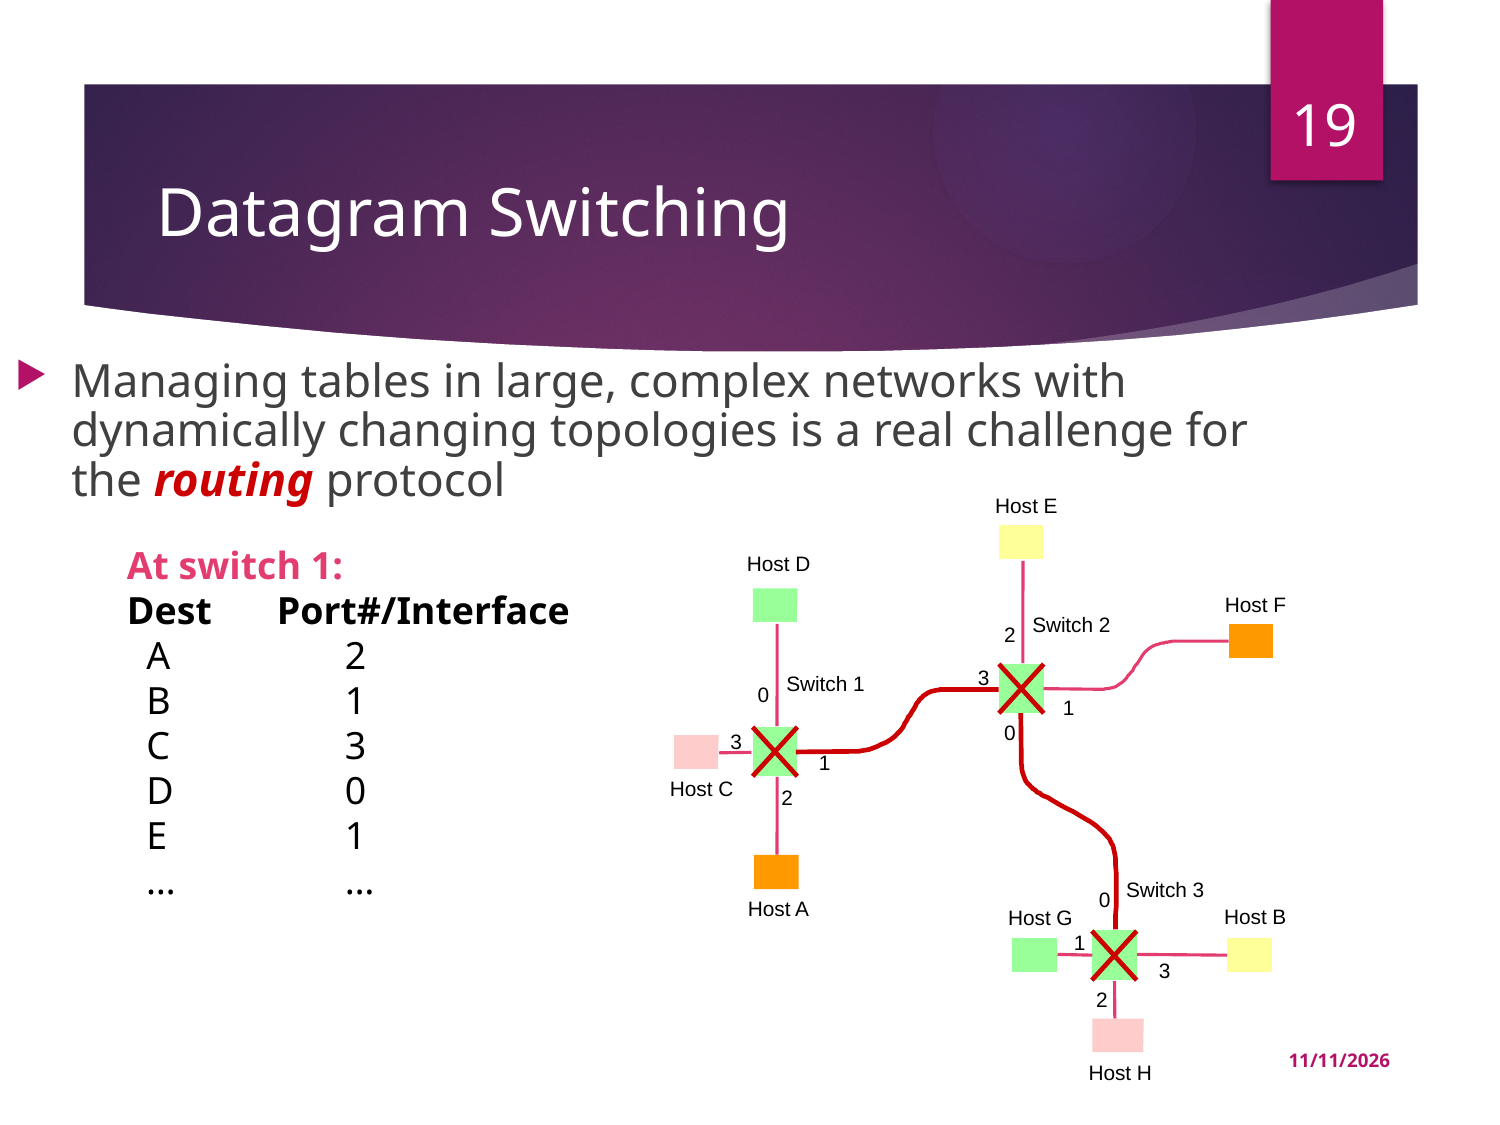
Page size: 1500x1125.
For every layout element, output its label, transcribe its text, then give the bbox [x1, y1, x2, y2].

text_box 3 [1158, 957, 1171, 983]
text_box 3 [977, 664, 990, 689]
text_box 0 [757, 682, 770, 707]
text_box Switch 1 [786, 670, 865, 696]
text_box Host F [1224, 591, 1287, 617]
text_box 2 [1096, 986, 1108, 1012]
text_box [752, 588, 798, 622]
text_box [1043, 641, 1229, 690]
text_box [998, 663, 1044, 713]
text_box [673, 735, 719, 769]
list Managing tables in large, complex networks with dynamically changing topologies is a real challenge for the routing protocol [0, 350, 1275, 575]
text_box [1227, 938, 1272, 972]
text_box 0 [1098, 892, 1107, 912]
text_box [752, 726, 798, 776]
text_box [754, 854, 799, 890]
text_box Host C [669, 775, 734, 801]
text_box Switch 2 [1032, 611, 1111, 637]
text_box [795, 689, 998, 752]
text_box At switch 1: Dest Port#/Interface A 2 B 1 C 3 D 0 E 1 … … [112, 534, 625, 910]
text_box 2 [781, 784, 793, 810]
text_box 1 [1062, 694, 1075, 720]
text_box [998, 525, 1044, 559]
slide_number 19 [1259, 48, 1390, 175]
text_box 0 [1004, 719, 1016, 745]
text_box Host D [746, 550, 811, 576]
text_box 1 [819, 752, 831, 775]
text_box [1228, 624, 1274, 658]
text_box Host G [1008, 904, 1073, 930]
text_box Switch 3 [1126, 876, 1205, 902]
text_box Host E [995, 492, 1058, 518]
text_box Host H [1088, 1059, 1152, 1085]
text_box [1091, 930, 1137, 980]
text_box 2 [1004, 621, 1016, 647]
text_box [1020, 713, 1117, 930]
title Datagram Switching [141, 152, 1183, 269]
text_box [1092, 1018, 1144, 1053]
text_box Host A [747, 896, 810, 922]
text_box 1 [1073, 929, 1086, 955]
text_box Host B [1224, 904, 1287, 930]
slide_number 03-Jul-22 [1242, 1044, 1405, 1082]
text_box [1012, 938, 1057, 972]
text_box 3 [730, 728, 742, 752]
